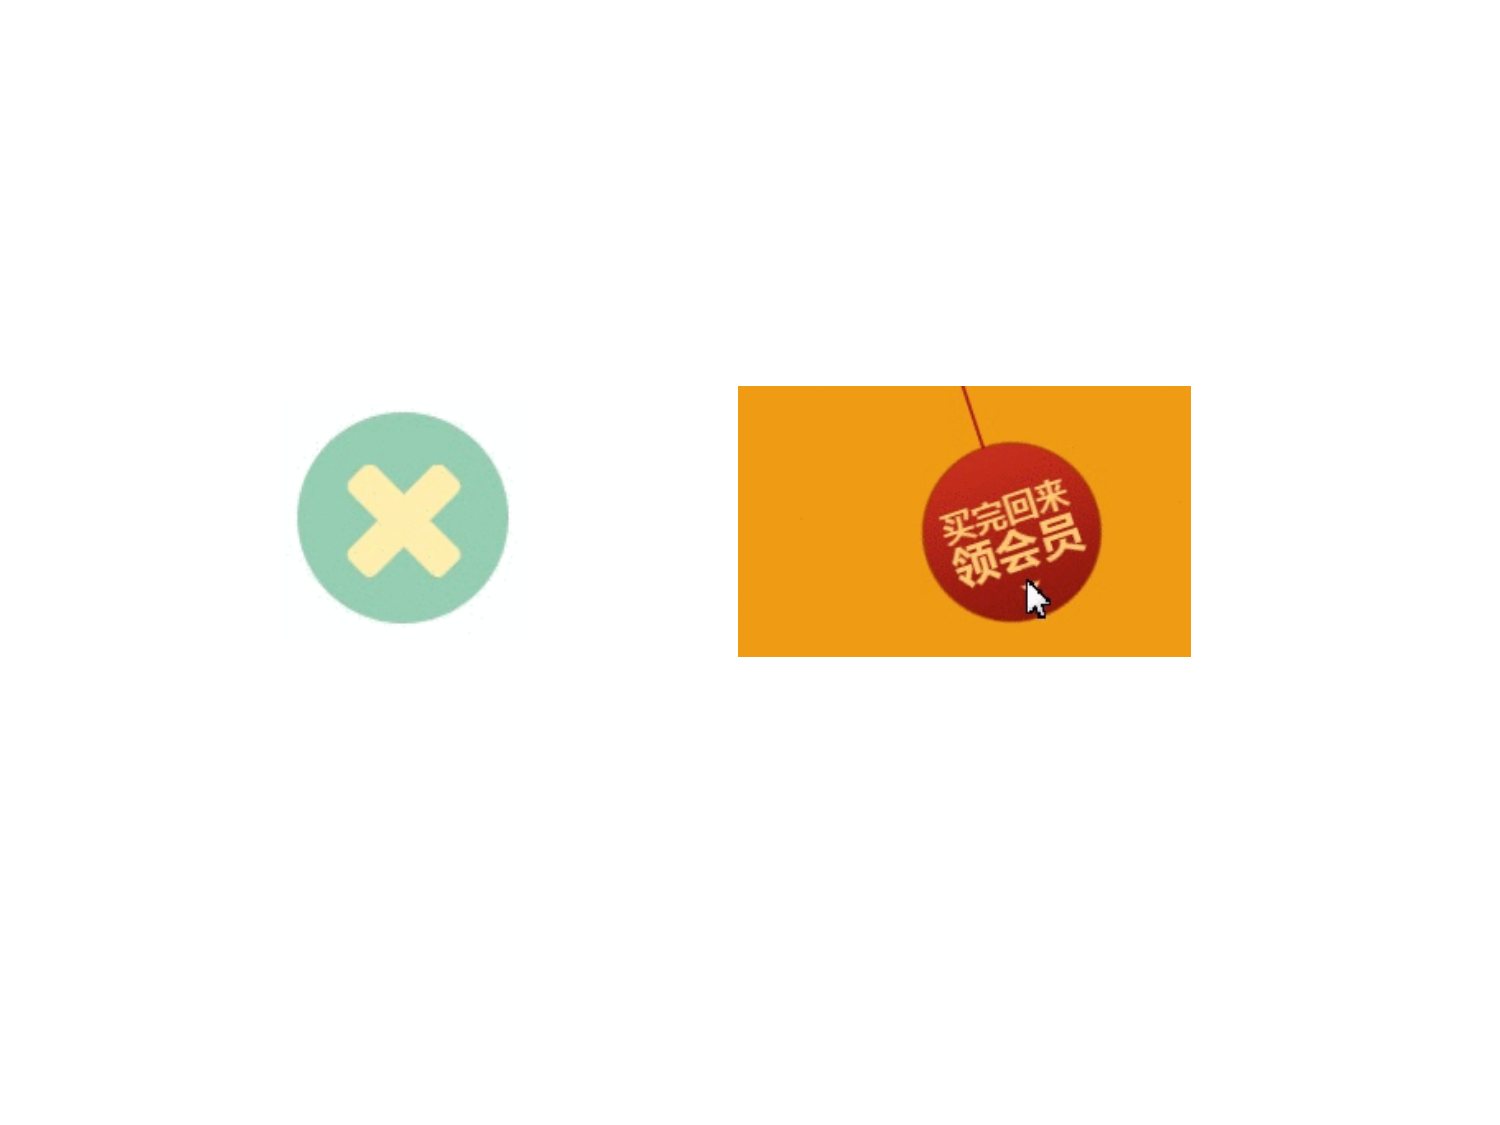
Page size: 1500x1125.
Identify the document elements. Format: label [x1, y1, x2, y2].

picture [280, 398, 528, 643]
picture [738, 386, 1191, 657]
